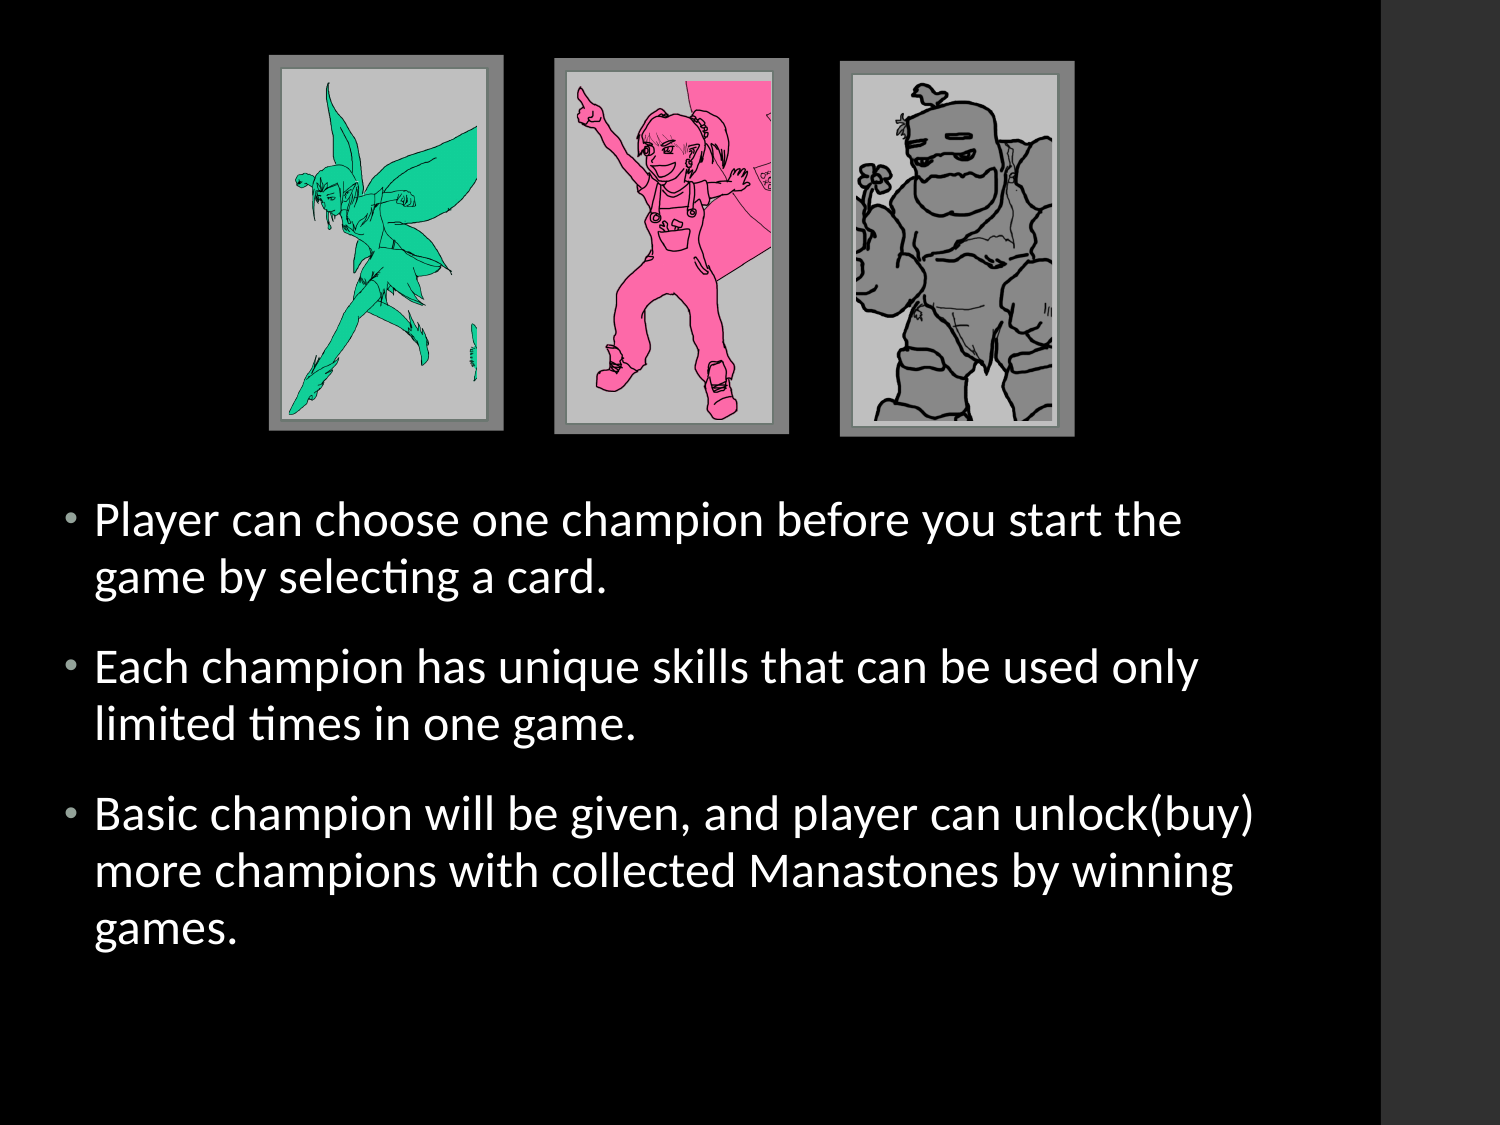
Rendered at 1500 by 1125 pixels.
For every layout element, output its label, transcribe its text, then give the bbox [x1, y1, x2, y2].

list Player can choose one champion before you start the game by selecting a card. Each champion has unique skills that can be used only limited times in one game. Basic champion will be given, and player can unlock(buy) more champions with collected Manastones by winning games. [49, 483, 1299, 1125]
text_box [554, 57, 790, 438]
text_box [839, 60, 1075, 437]
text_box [268, 54, 505, 431]
